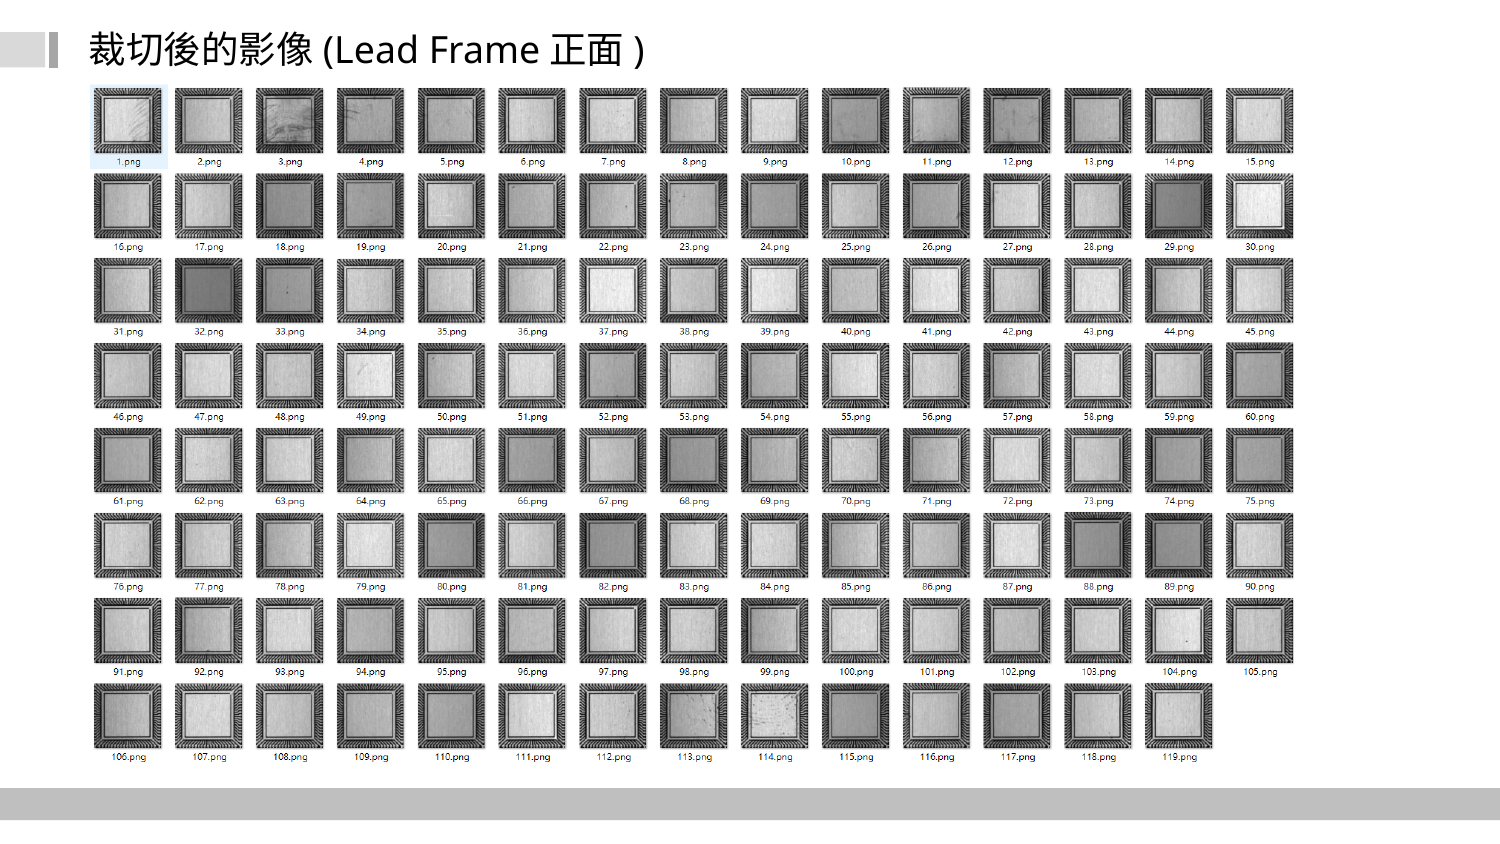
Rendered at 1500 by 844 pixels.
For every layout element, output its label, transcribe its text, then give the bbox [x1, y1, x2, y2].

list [88, 79, 1294, 767]
title 裁切後的影像(Lead Frame正面) [73, 20, 1199, 80]
picture [0, 0, 1500, 764]
